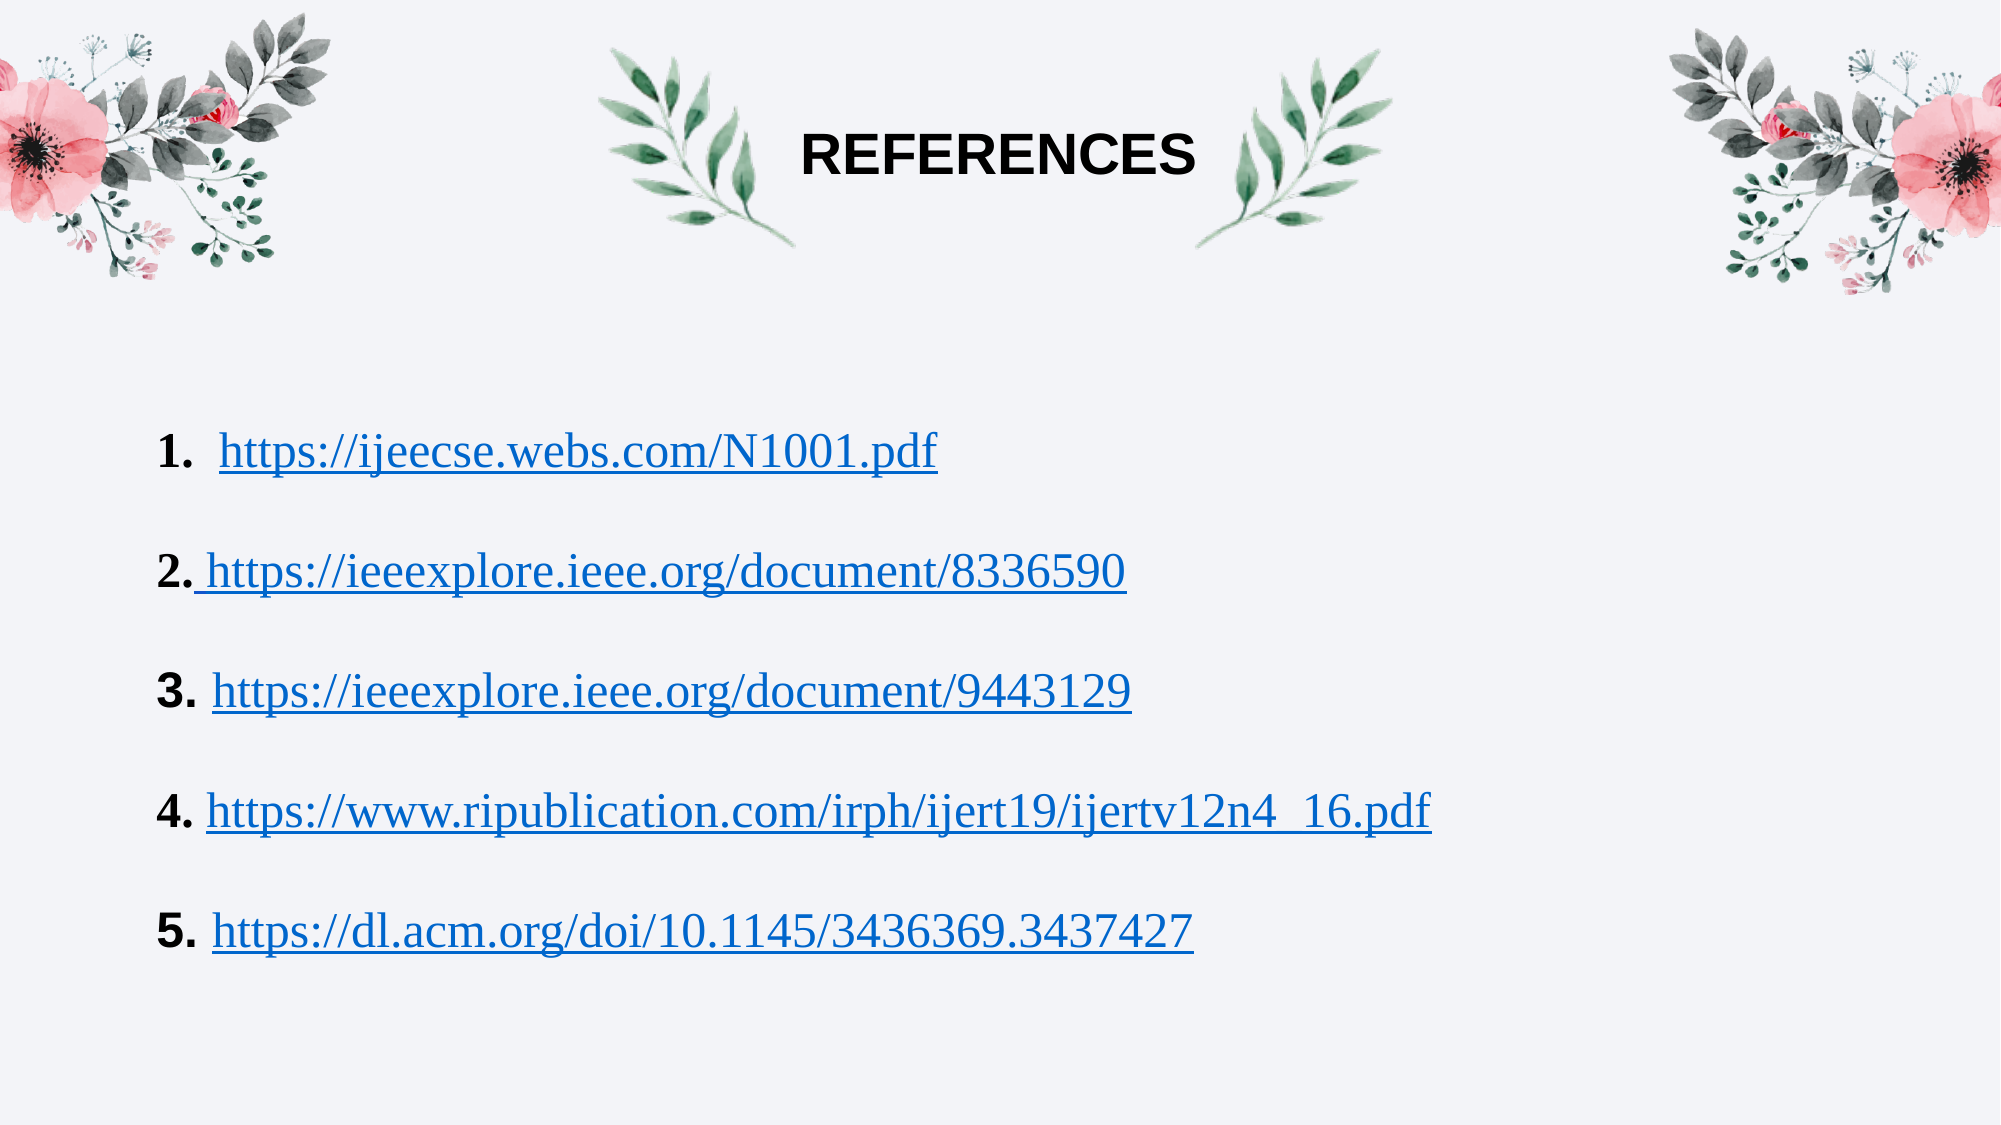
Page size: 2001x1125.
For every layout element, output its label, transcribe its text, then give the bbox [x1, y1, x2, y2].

text_box 1. https://ijeecse.webs.com/N1001.pdf 2. https://ieeexplore.ieee.org/document/8336590 3. https://ieeexplore.ieee.org/document/9443129 4. https://www.ripublication.com/irph/ijert19/ijertv12n4_16.pdf 5. https://dl.acm.org/doi/10.1145/3436369.3437427 [141, 410, 1789, 966]
picture [0, 0, 384, 280]
text_box REFERENCES [816, 108, 1175, 194]
picture [1615, 7, 2001, 295]
picture [1175, 23, 1438, 280]
picture [553, 22, 816, 279]
